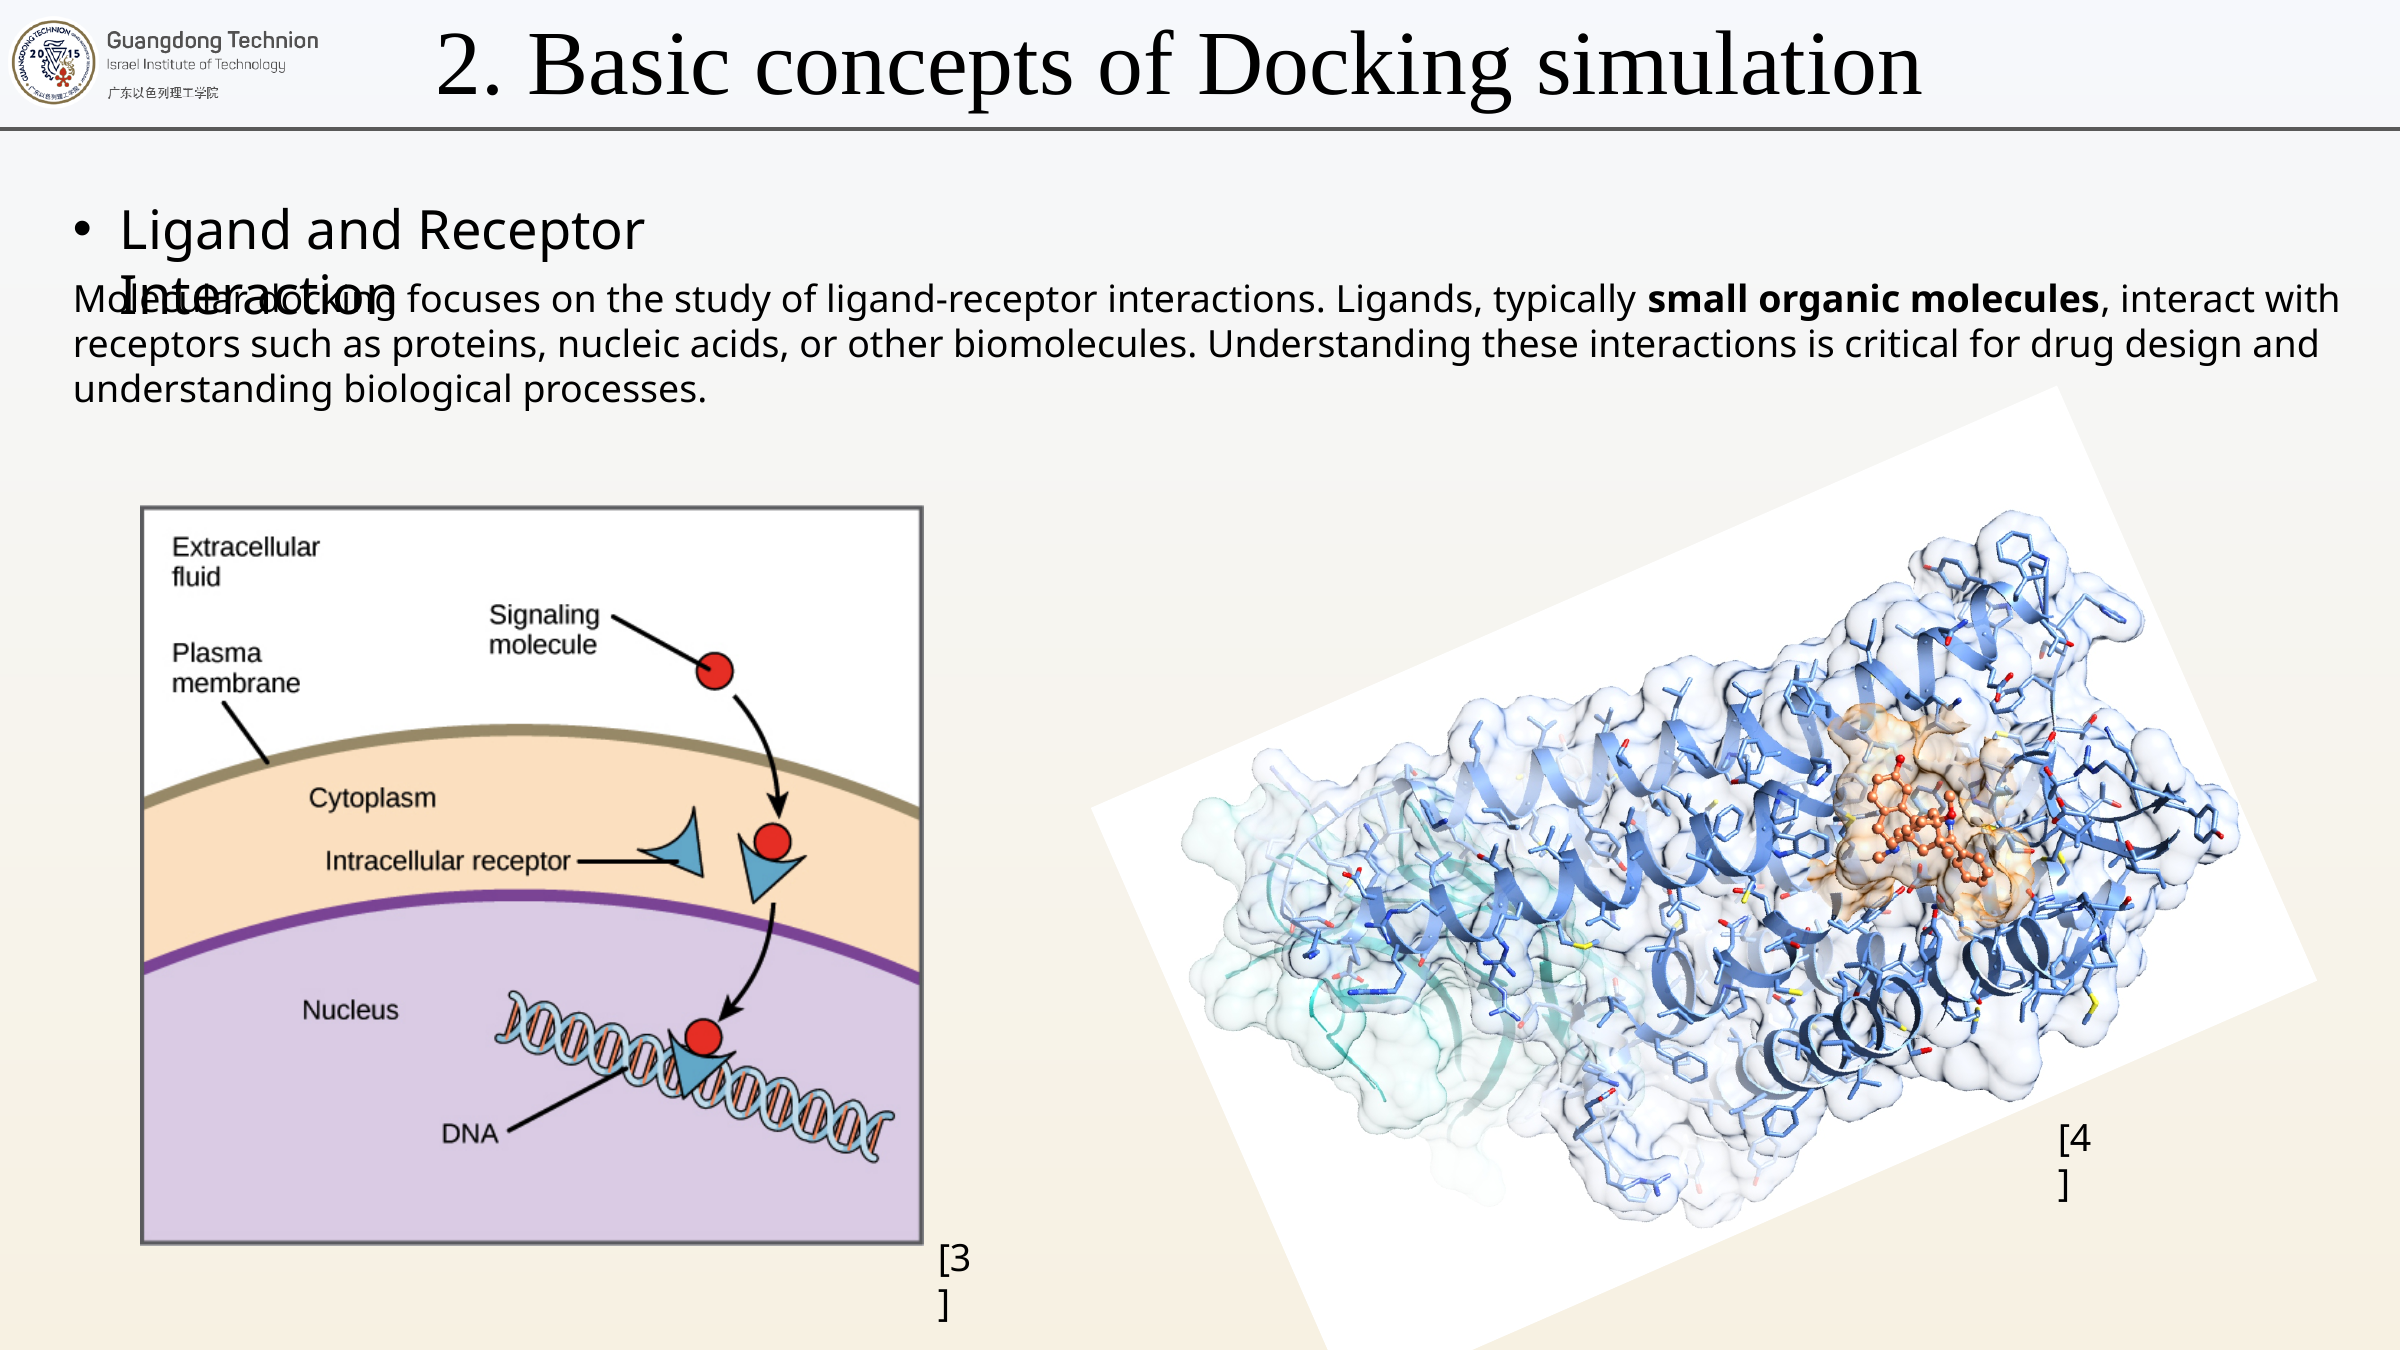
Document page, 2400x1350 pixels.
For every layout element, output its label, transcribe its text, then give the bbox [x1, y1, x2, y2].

text_box Ligand and Receptor Interaction [58, 187, 924, 268]
title 2. Basic concepts of Docking simulation [181, 0, 2181, 257]
picture [1090, 366, 2318, 1350]
text_box [4] [2043, 1106, 2113, 1212]
text_box [3] [923, 1226, 993, 1332]
picture [0, 15, 181, 112]
picture [140, 505, 924, 1246]
text_box Molecular docking focuses on the study of ligand-receptor interactions. Ligands, typically small organic molecules, interact with receptors such as proteins, nucleic acids, or other biomolecules. Understanding these interactions is critical for drug design and understanding biological processes. [58, 268, 2376, 418]
